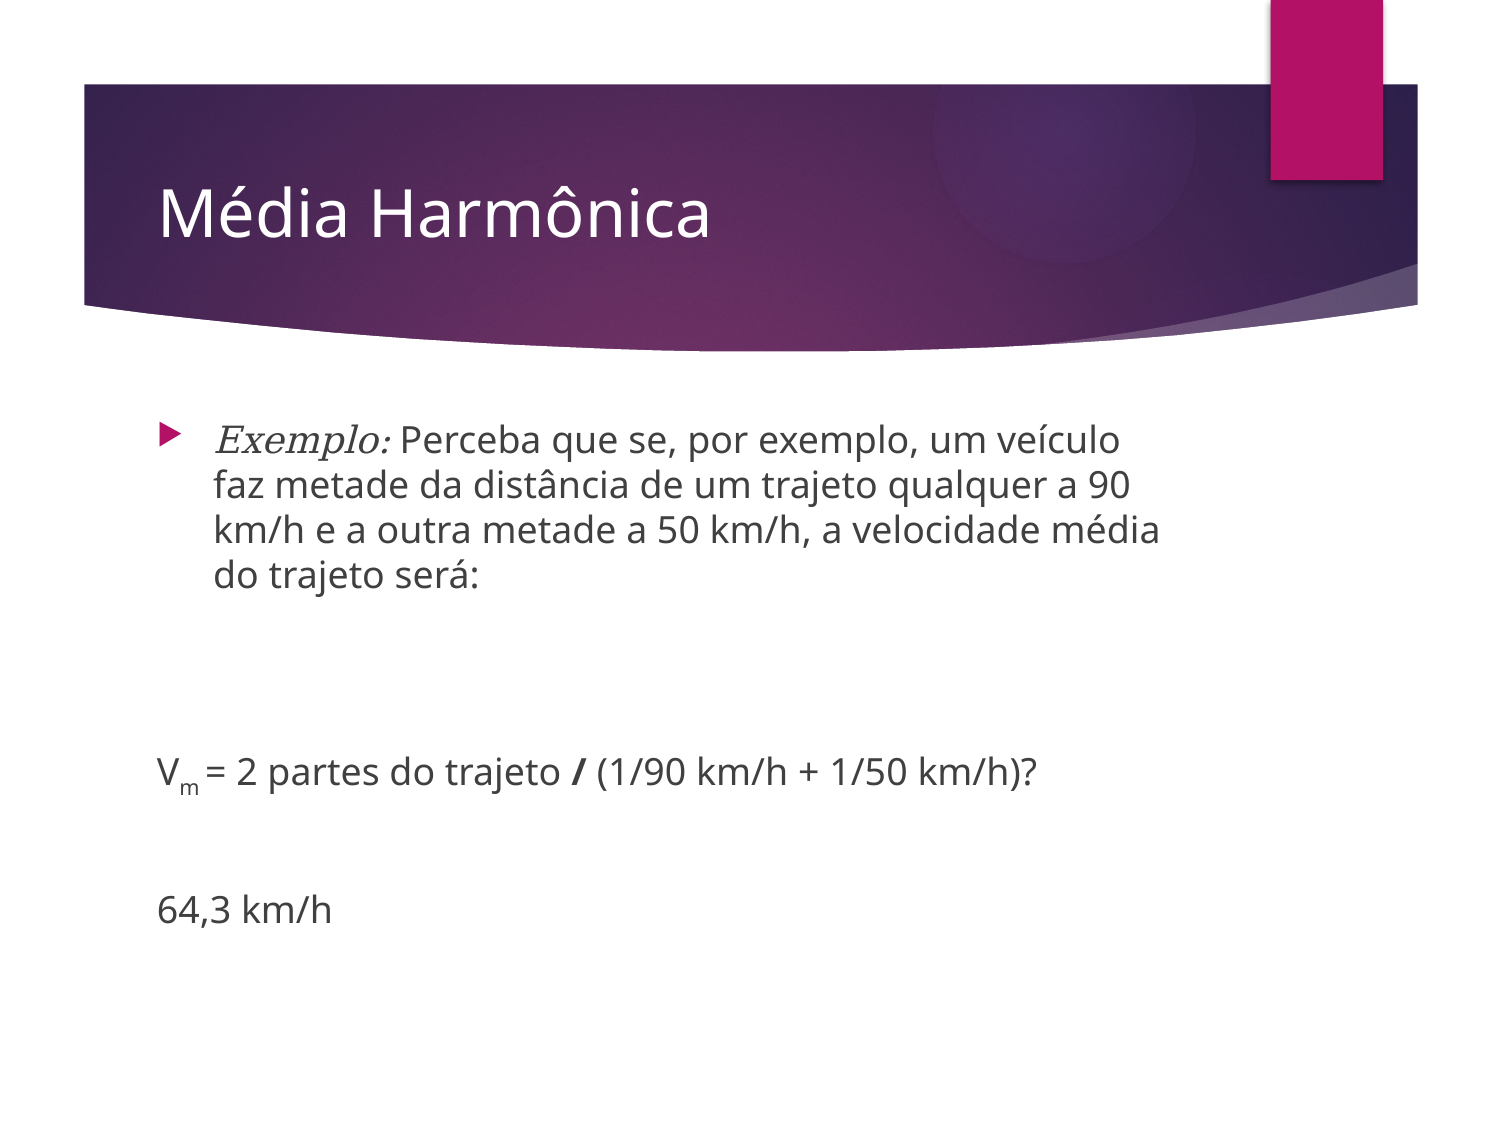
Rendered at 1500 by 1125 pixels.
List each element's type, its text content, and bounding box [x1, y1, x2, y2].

list Exemplo: Perceba que se, por exemplo, um veículo faz metade da distância de um trajeto qualquer a 90 km/h e a outra metade a 50 km/h, a velocidade média do trajeto será: Vm = 2 partes do trajeto / (1/90 km/h + 1/50 km/h)? 64,3 km/h [141, 408, 1183, 988]
title Média Harmônica [142, 152, 1183, 269]
